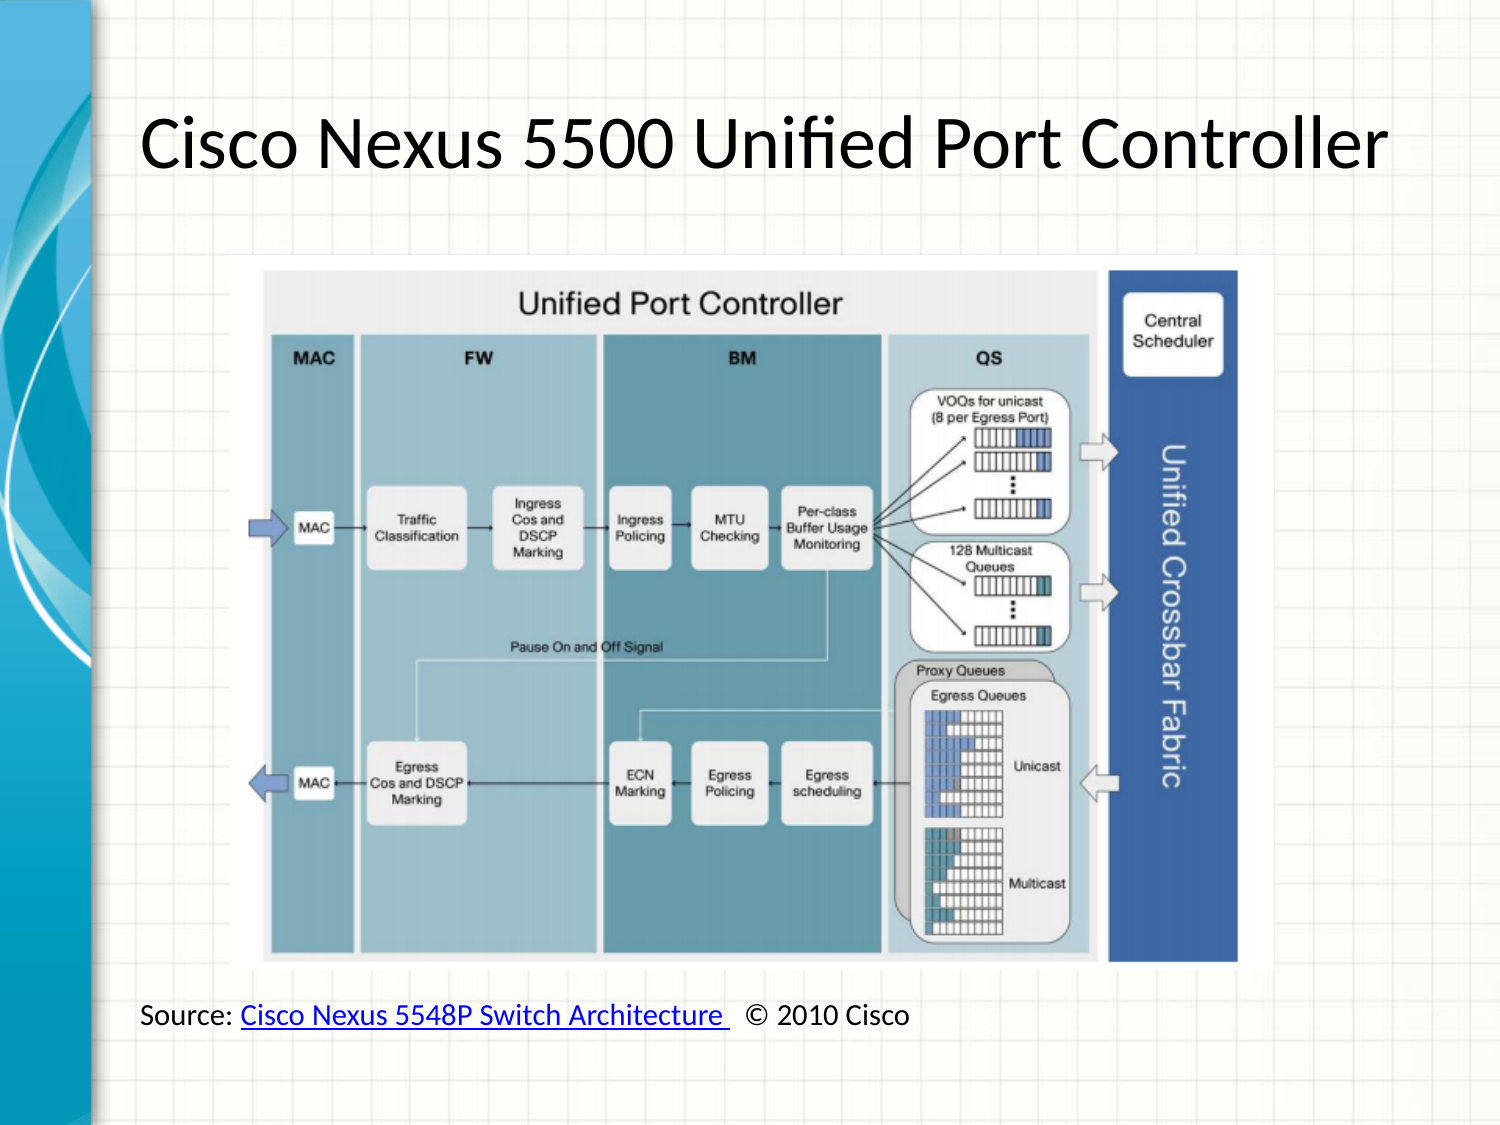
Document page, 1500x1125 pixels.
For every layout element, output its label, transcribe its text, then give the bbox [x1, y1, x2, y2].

list Source: Cisco Nexus 5548P Switch Architecture © 2010 Cisco [125, 987, 1450, 1041]
title Cisco Nexus 5500 Unified Port Controller [125, 44, 1450, 232]
picture [0, 0, 1500, 1125]
